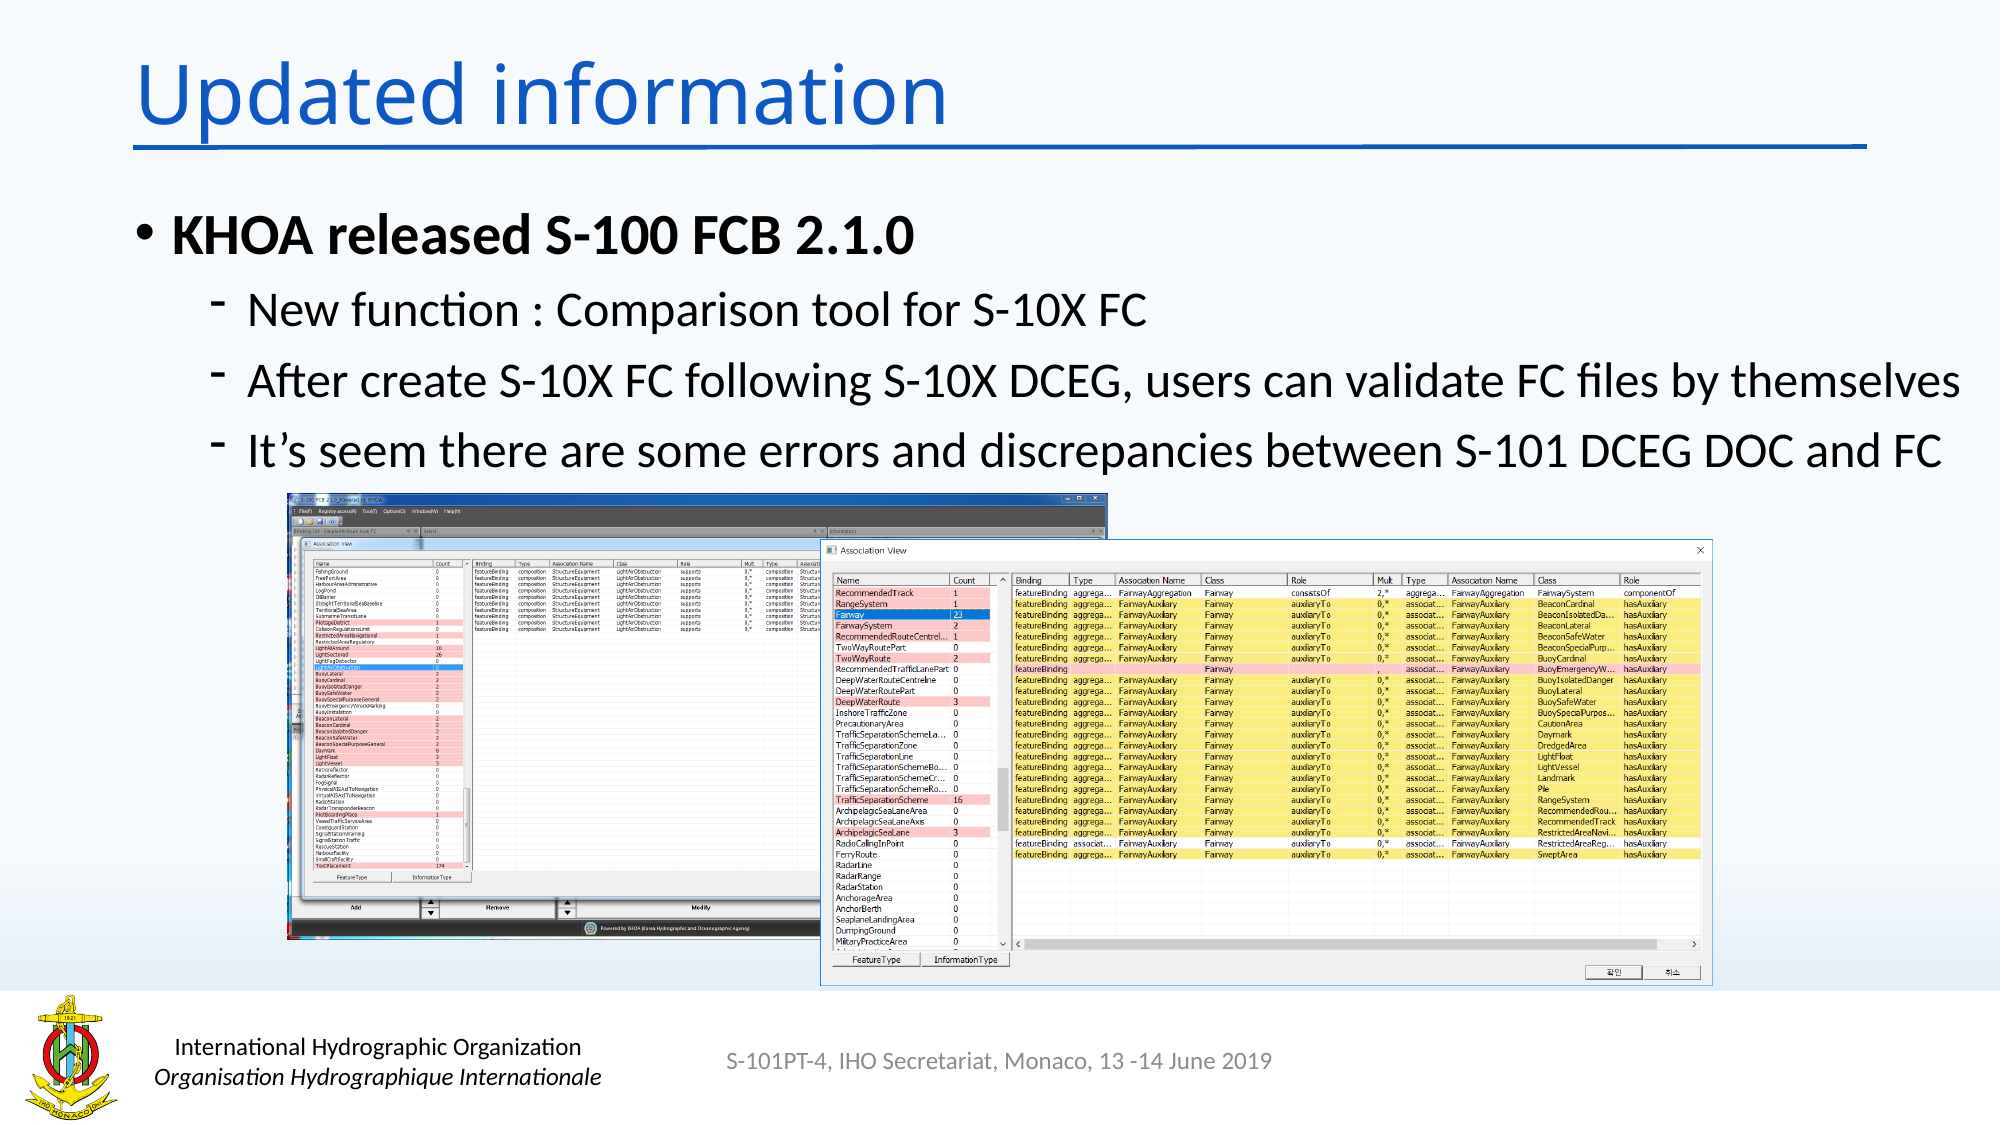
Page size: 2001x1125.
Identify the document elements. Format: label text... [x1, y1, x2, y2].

title Updated information [119, 45, 1593, 150]
picture [17, 990, 122, 1125]
footer S-101PT-4, IHO Secretariat, Monaco, 13 -14 June 2019 [662, 1029, 1338, 1090]
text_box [287, 493, 1713, 986]
list KHOA released S-100 FCB 2.1.0 New function : Comparison tool for S-10X FC After create S-10X FC following S-10X DCEG, users can validate FC files by themselves It’s seem there are some errors and discrepancies between S-101 DCEG DOC and FC [119, 189, 2000, 933]
